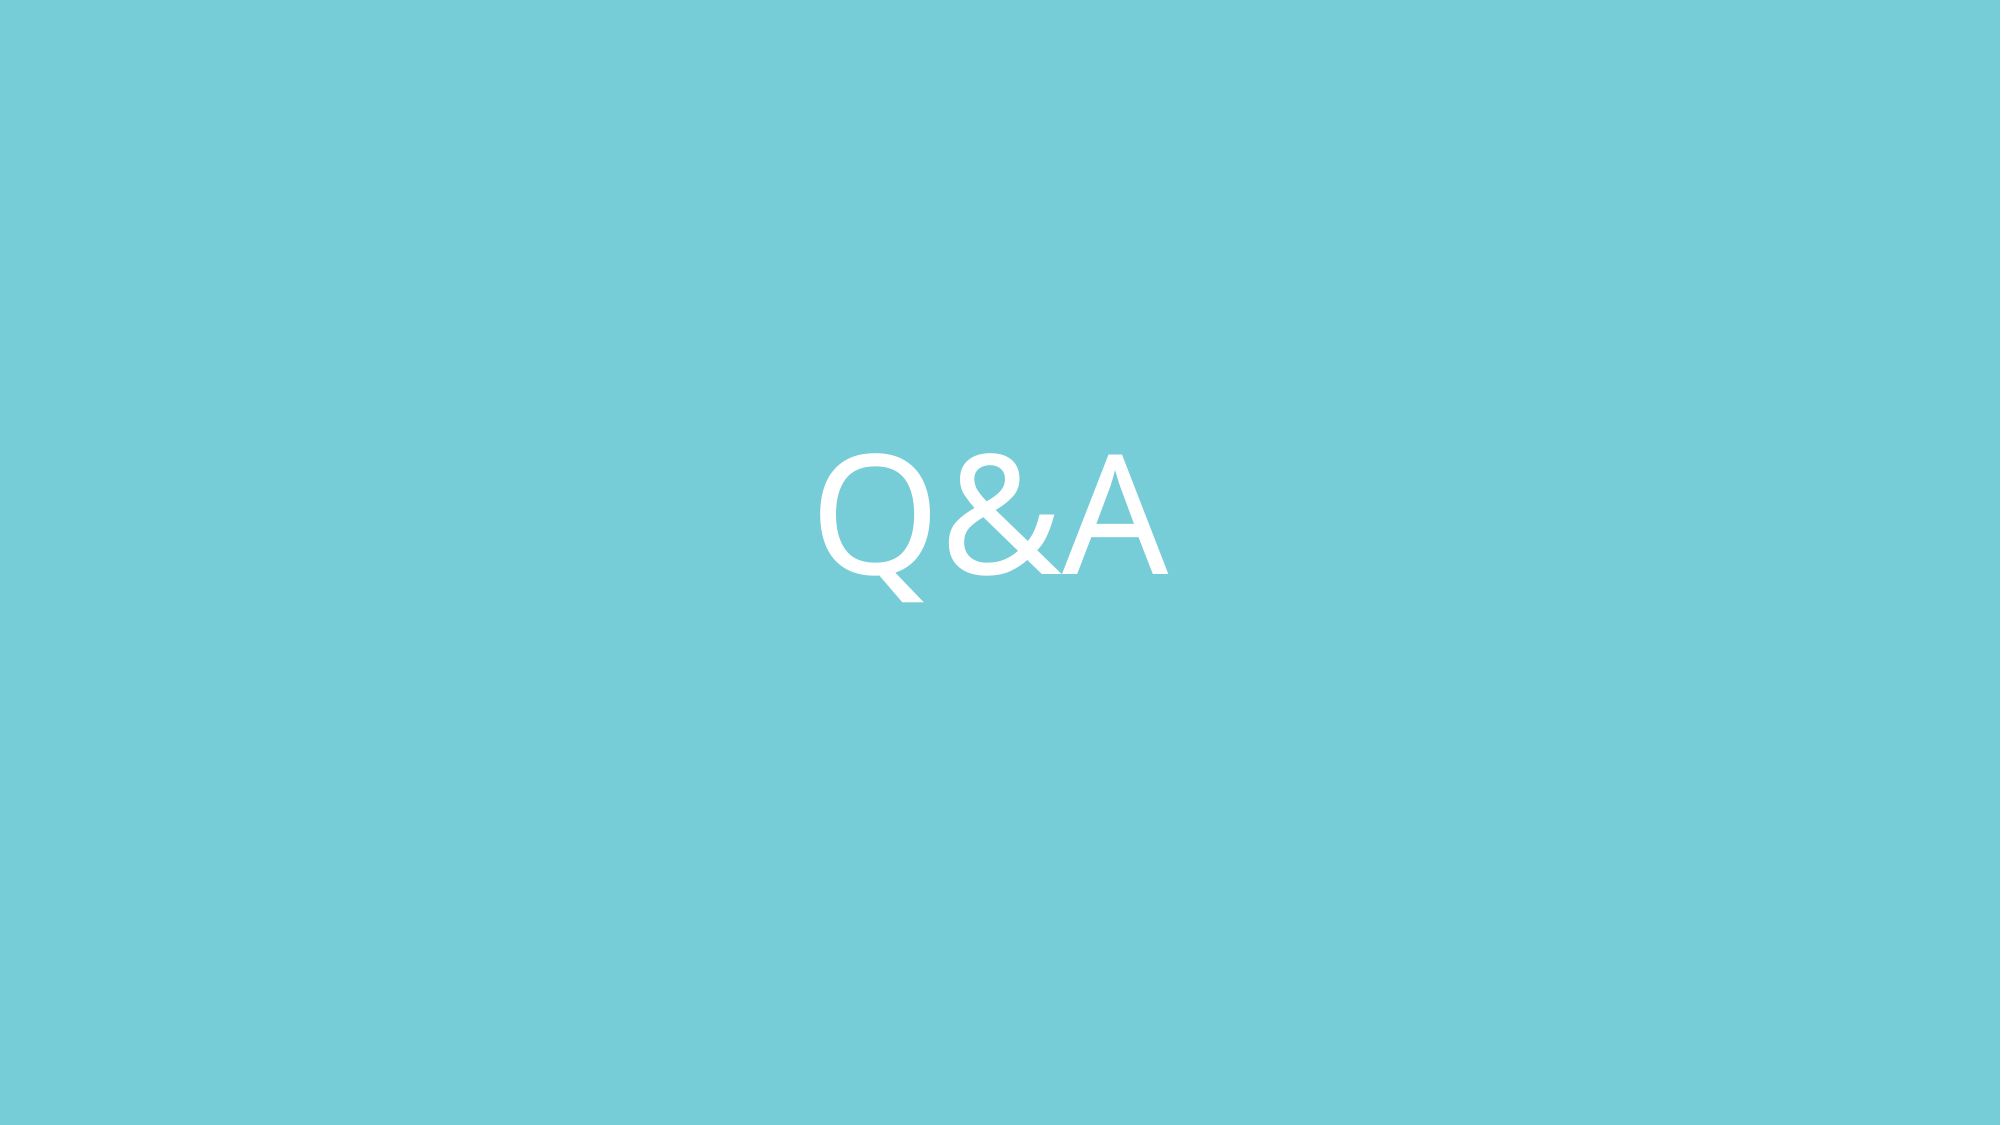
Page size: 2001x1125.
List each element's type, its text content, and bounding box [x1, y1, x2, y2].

title Q&A [158, 105, 1185, 935]
